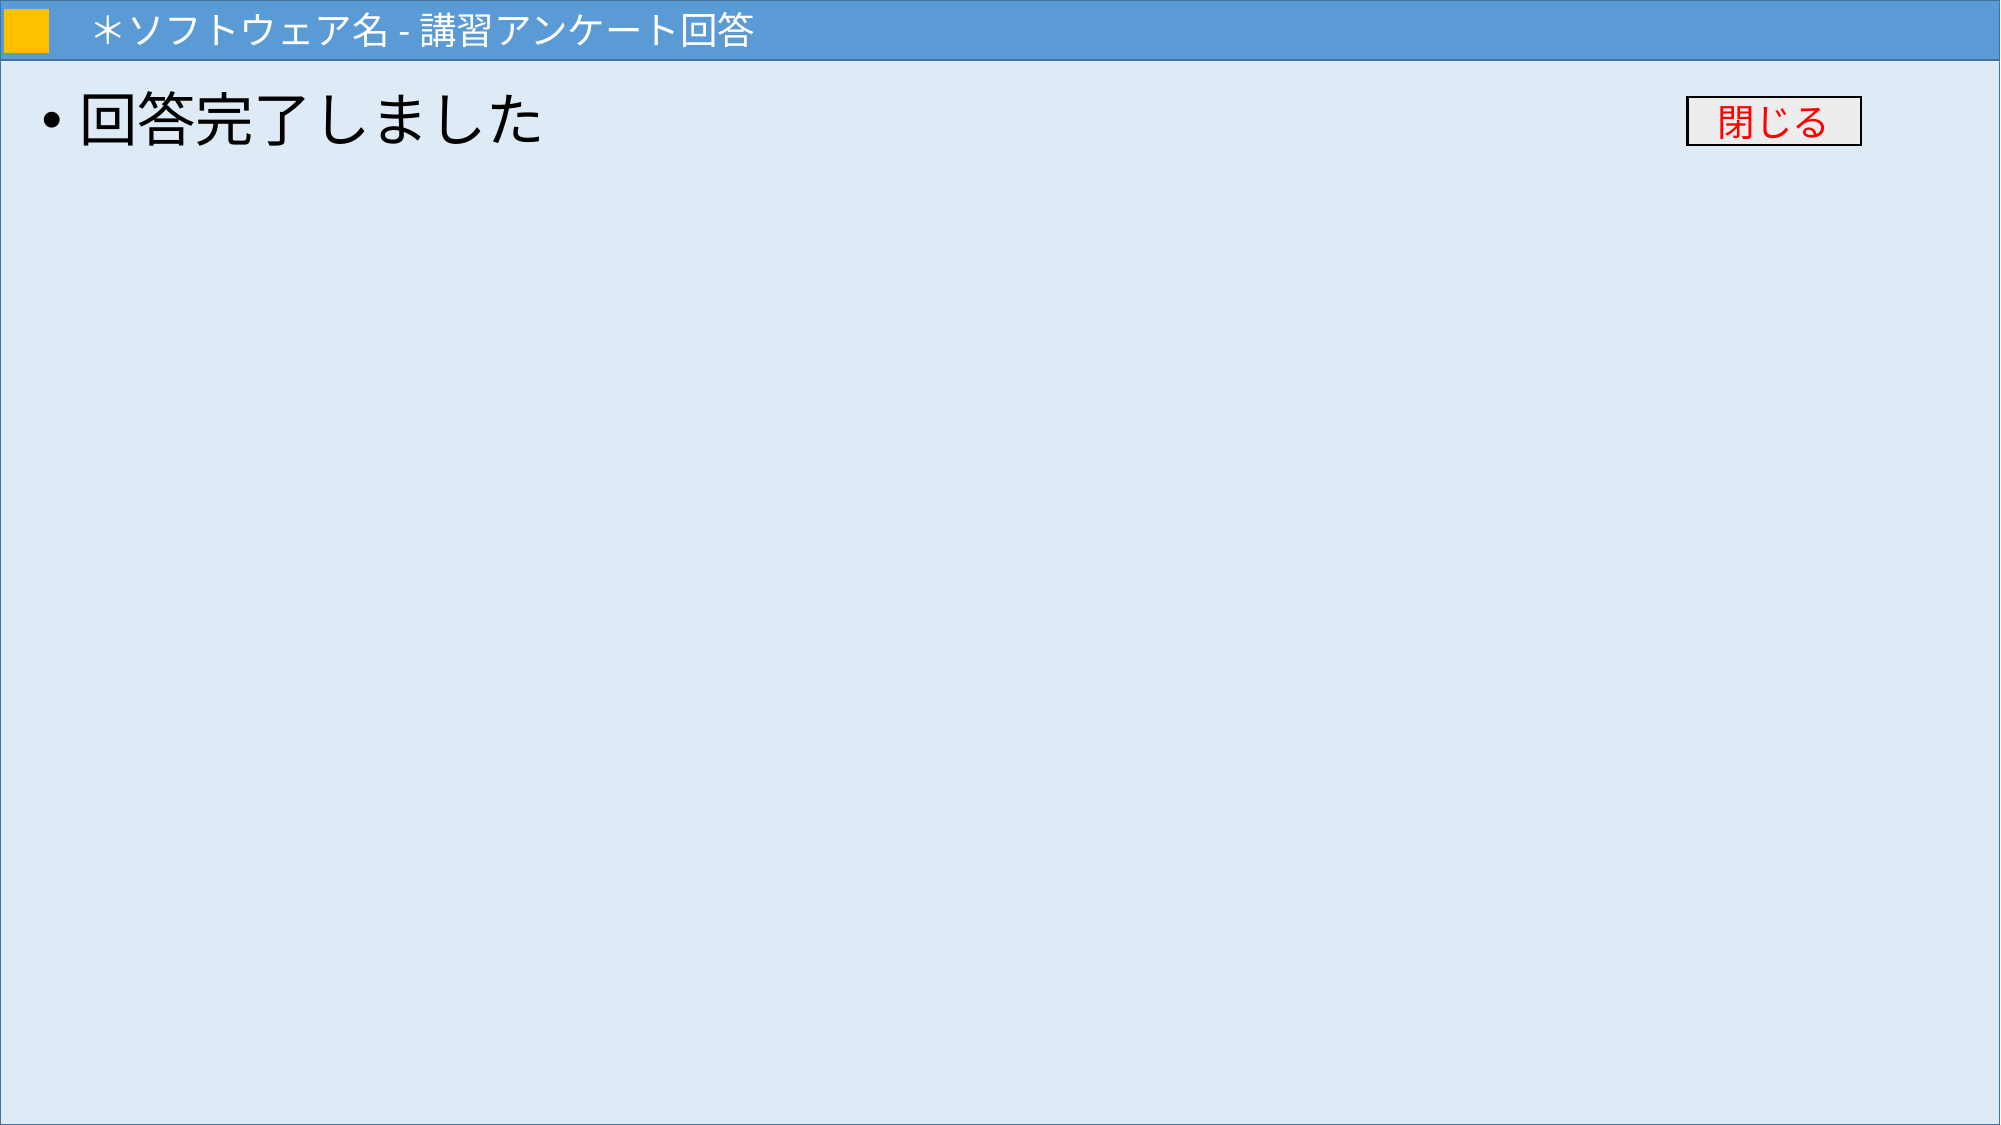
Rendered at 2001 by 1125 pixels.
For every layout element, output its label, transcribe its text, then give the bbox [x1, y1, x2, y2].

text_box [0, 61, 2000, 1125]
list 回答完了しました [26, 83, 1752, 798]
text_box ＊ソフトウェア名-講習アンケート回答 [0, 0, 2000, 61]
text_box 閉じる [1752, 96, 1862, 146]
text_box [4, 9, 49, 53]
